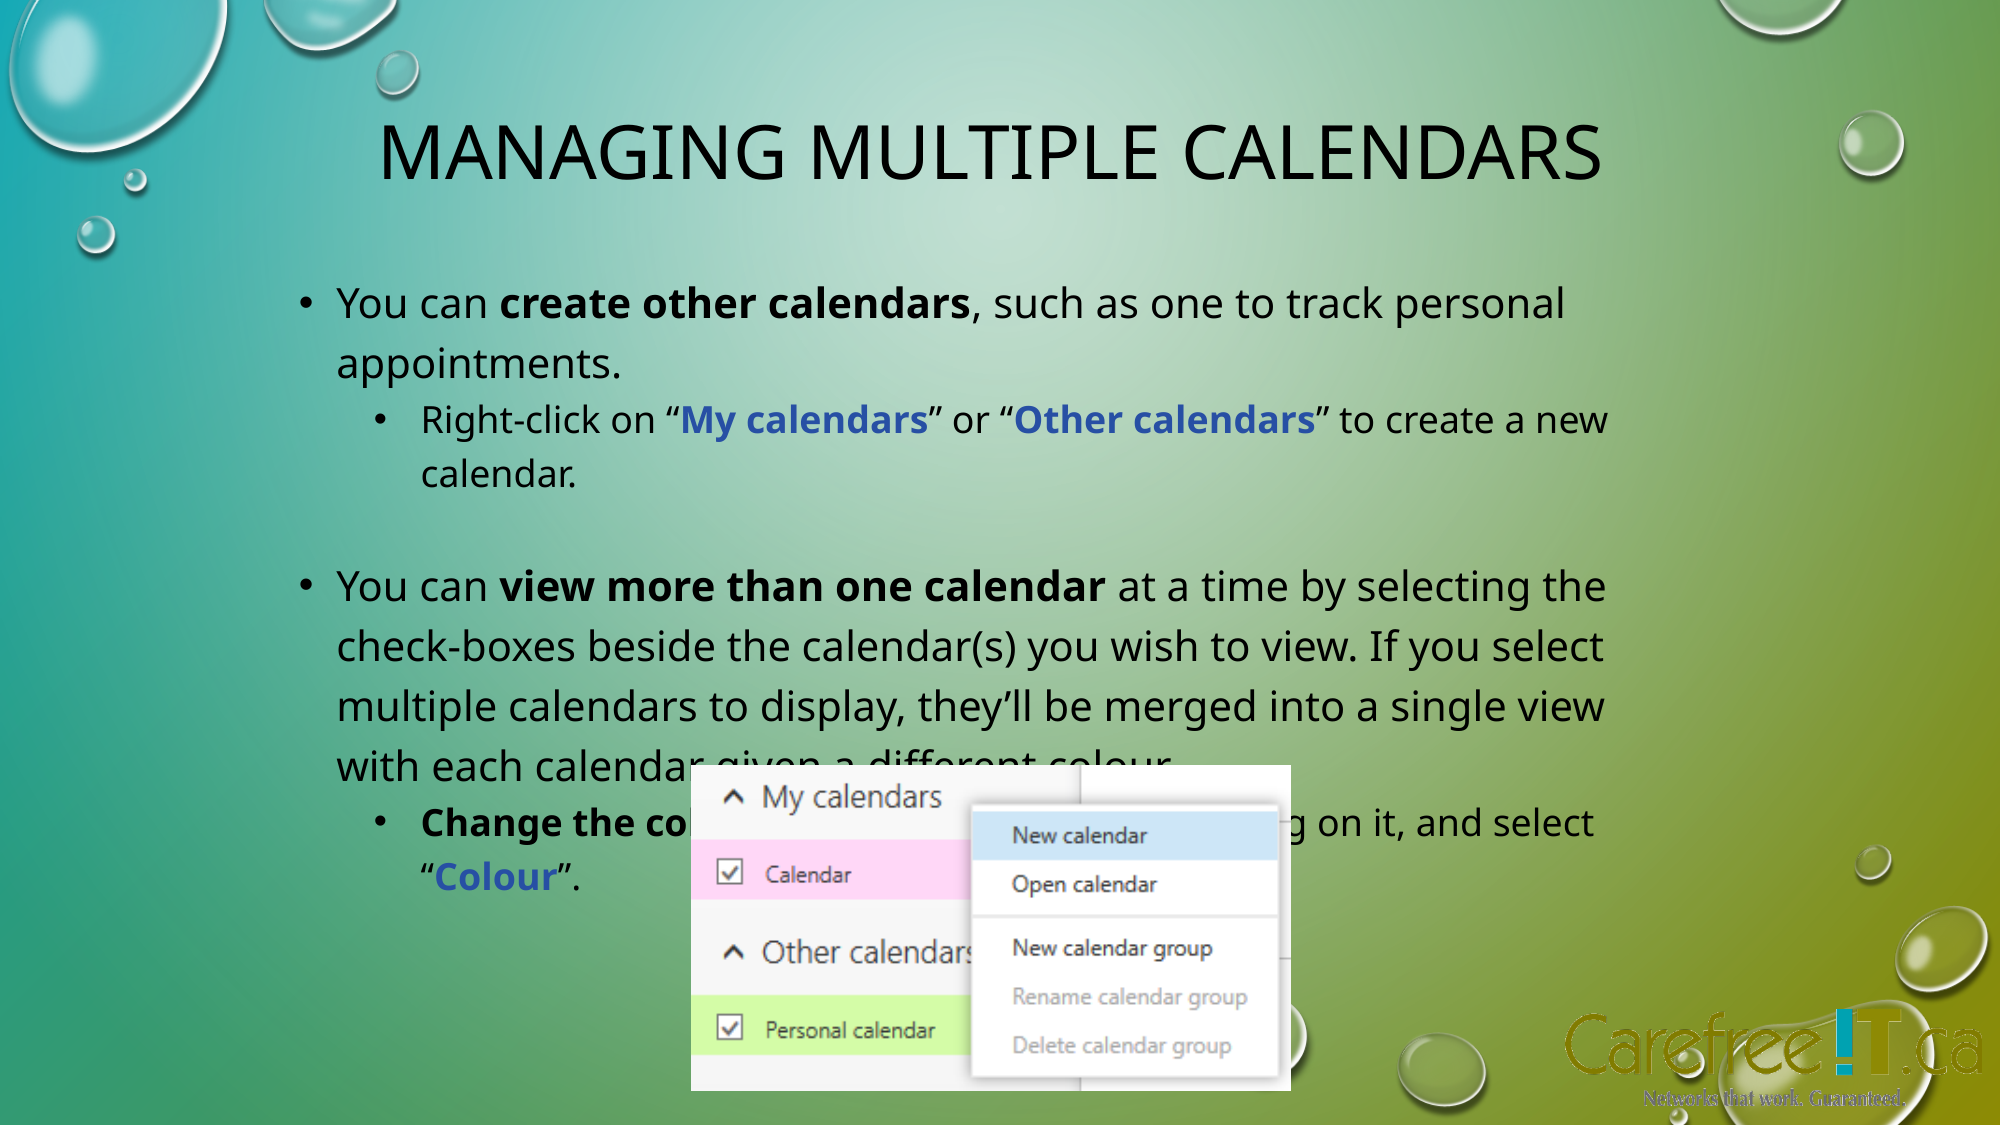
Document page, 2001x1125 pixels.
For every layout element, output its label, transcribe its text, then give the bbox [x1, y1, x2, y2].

title Managing multiple calendars [201, 102, 1780, 209]
text_box You can create other calendars, such as one to track personal appointments. Right-click on “My calendars” or “Other calendars” to create a new calendar. You can view more than one calendar at a time by selecting the check-boxes beside the calendar(s) you wish to view. If you select multiple calendars to display, they’ll be merged into a single view with each calendar given a different colour. Change the colour of a calendar by right-clicking on it, and select “Colour”. [283, 259, 1698, 990]
picture [0, 0, 2000, 1125]
